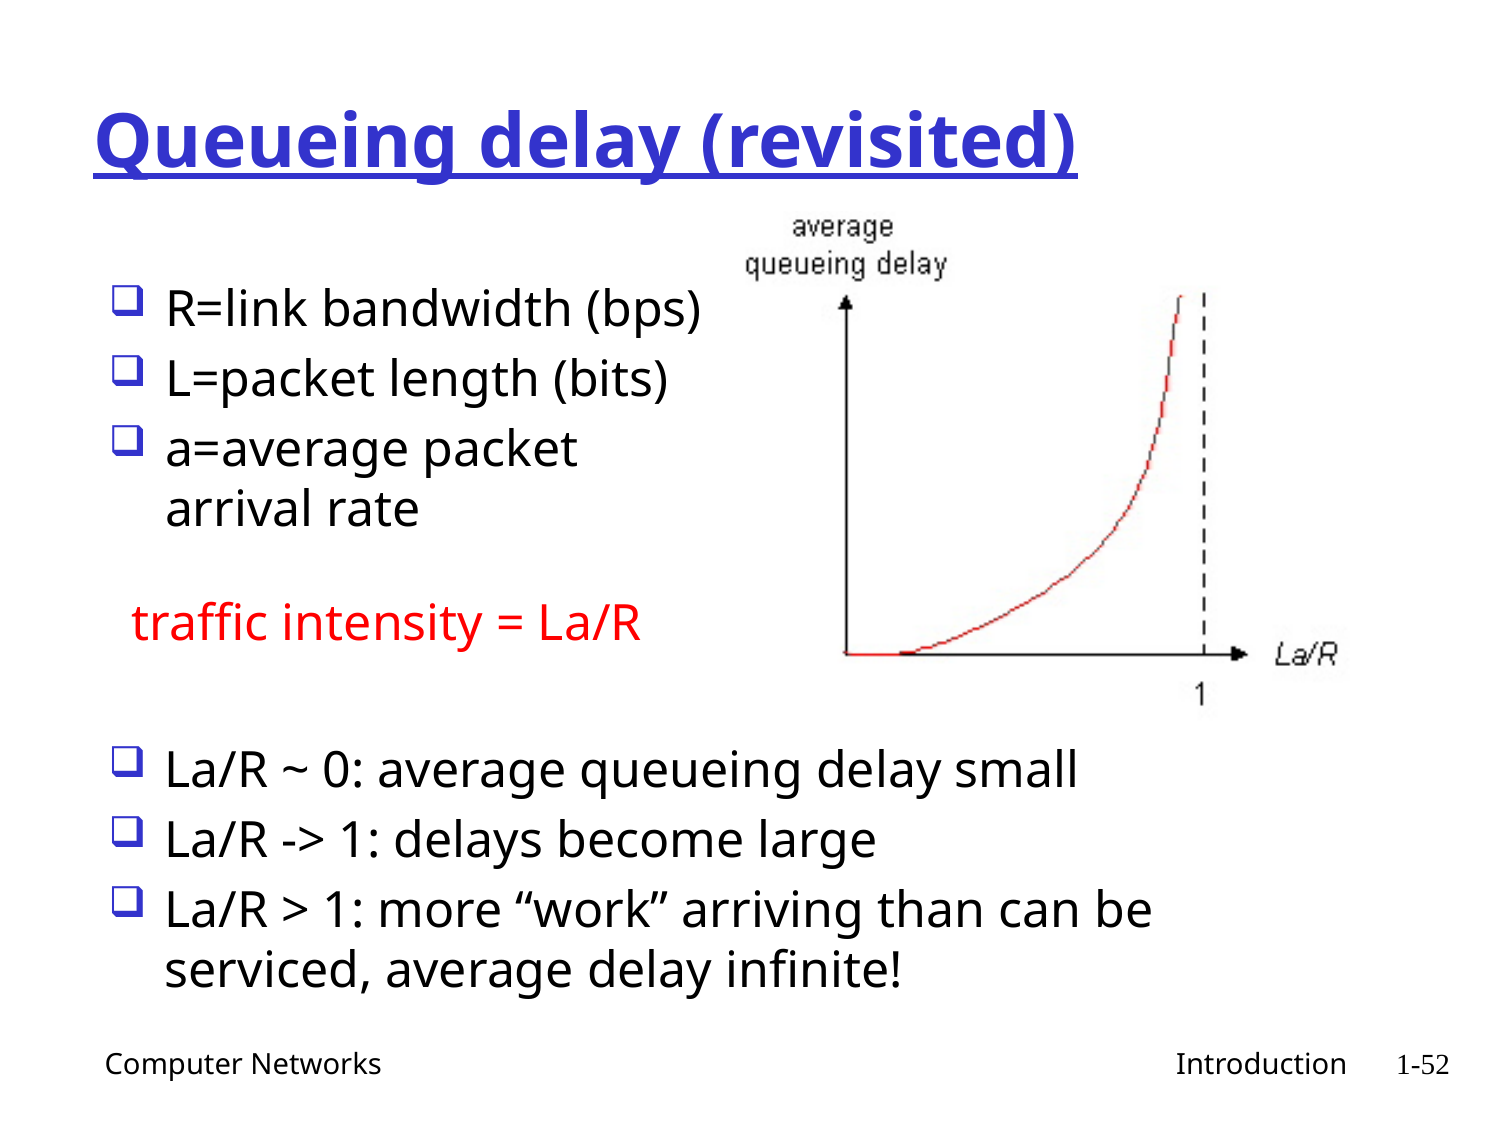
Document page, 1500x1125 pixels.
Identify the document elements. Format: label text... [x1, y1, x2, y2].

slide_number 1-52 [1362, 1037, 1466, 1113]
picture [652, 211, 1500, 732]
text_box traffic intensity = La/R [117, 582, 647, 666]
slide_number Computer Networks [89, 1037, 425, 1113]
footer Introduction [887, 1037, 1362, 1113]
list R=link bandwidth (bps) L=packet length (bits) a=average packet arrival rate [93, 268, 647, 562]
title Queueing delay (revisited) [77, 43, 1354, 232]
text_box La/R ~ 0: average queueing delay small La/R -> 1: delays become large La/R > 1: more “work” arriving than can be serviced, average delay infinite! [93, 729, 1238, 1047]
